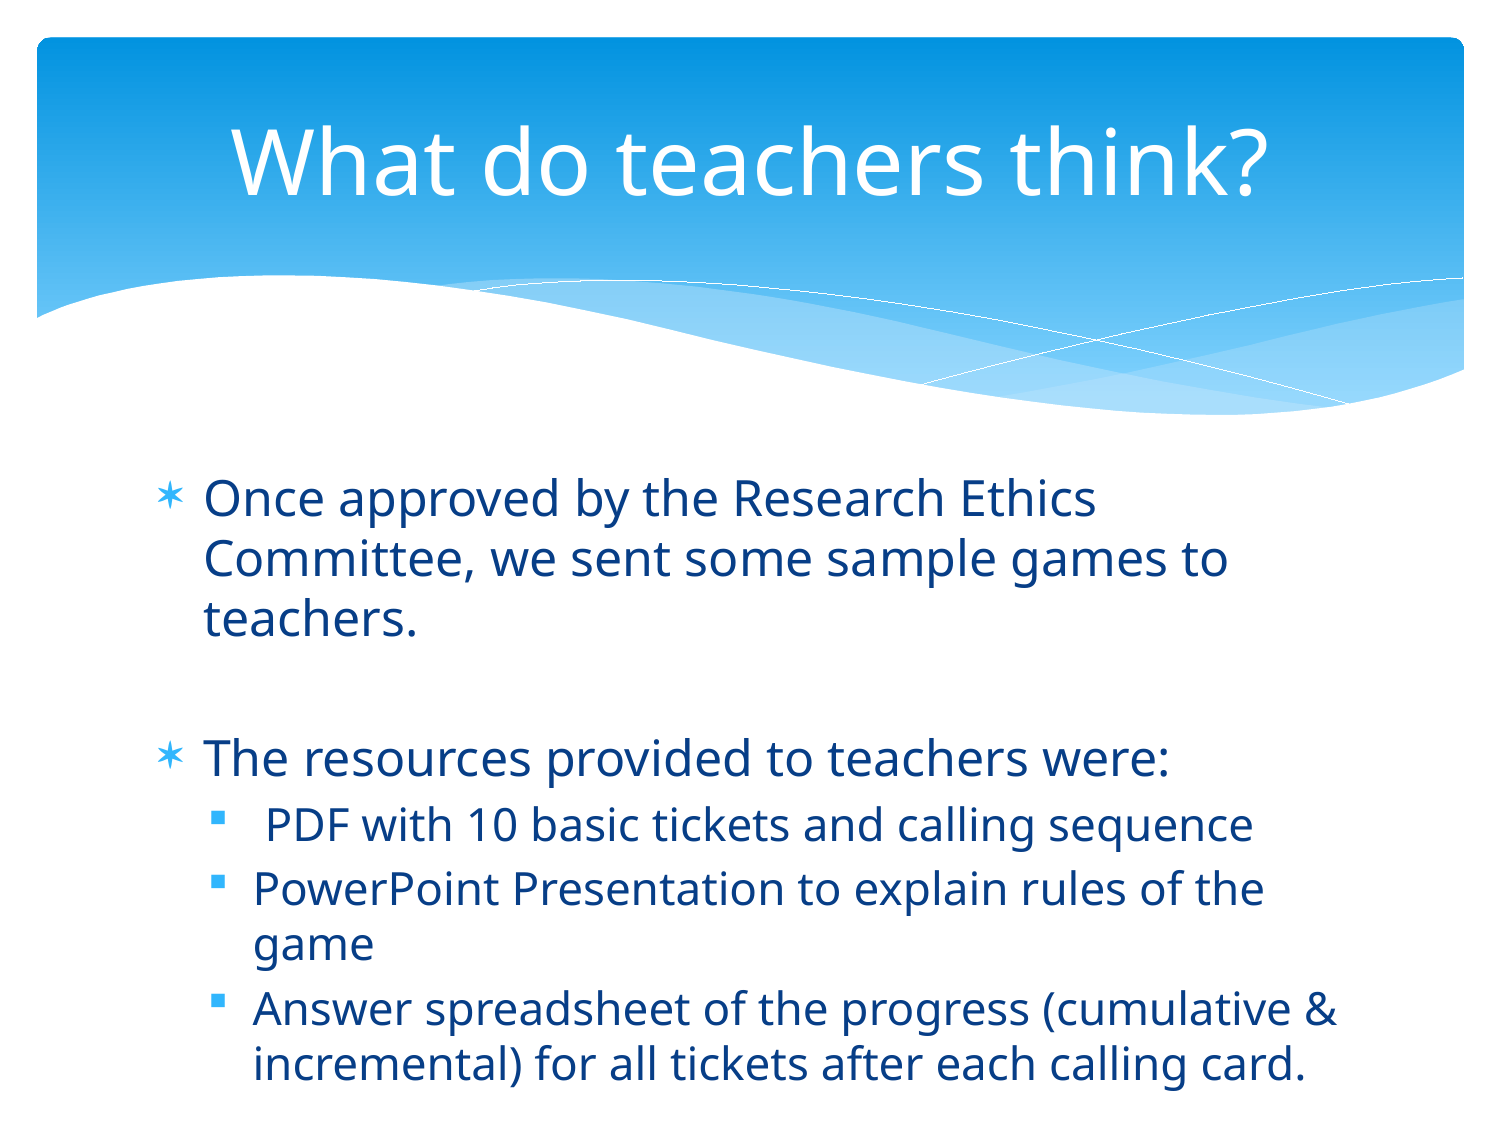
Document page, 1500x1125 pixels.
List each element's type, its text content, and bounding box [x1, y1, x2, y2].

list Once approved by the Research Ethics Committee, we sent some sample games to teachers. The resources provided to teachers were: PDF with 10 basic tickets and calling sequence PowerPoint Presentation to explain rules of the game Answer spreadsheet of the progress (cumulative & incremental) for all tickets after each calling card. [143, 459, 1359, 1060]
title What do teachers think? [75, 55, 1425, 261]
